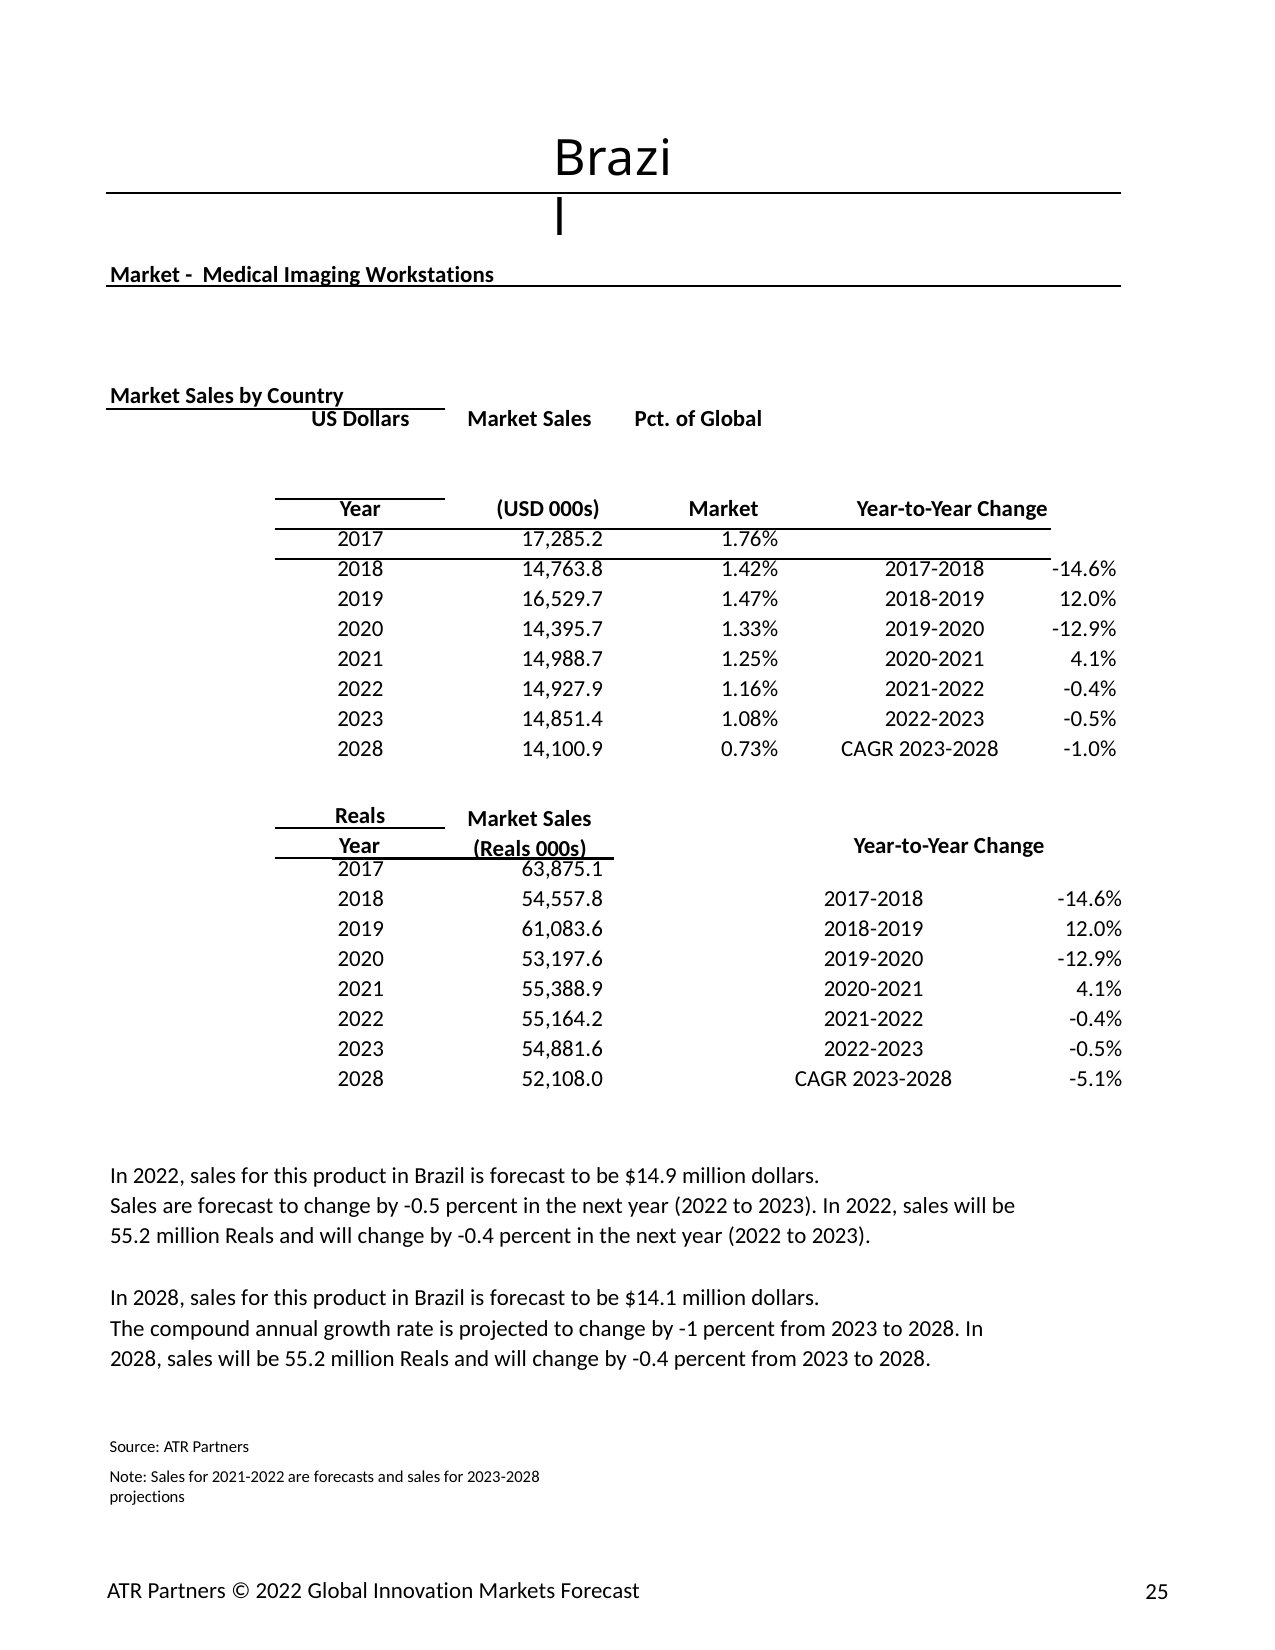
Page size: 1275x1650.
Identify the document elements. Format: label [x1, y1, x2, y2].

text_box [107, 1435, 619, 1506]
table_cell [275, 530, 1051, 558]
text_box [104, 1576, 999, 1637]
text_box [107, 1161, 1037, 1371]
text_box [106, 125, 1121, 246]
table_cell [332, 889, 1126, 1106]
text_box [107, 380, 346, 408]
text_box [851, 830, 1053, 859]
table_cell [106, 559, 1121, 776]
table_header [332, 859, 1126, 889]
table_cell [275, 499, 1051, 528]
text_box [275, 800, 614, 858]
slide_number [1129, 1576, 1173, 1650]
text_box [106, 259, 1121, 287]
table_header [106, 409, 1121, 739]
text_box [275, 800, 445, 829]
